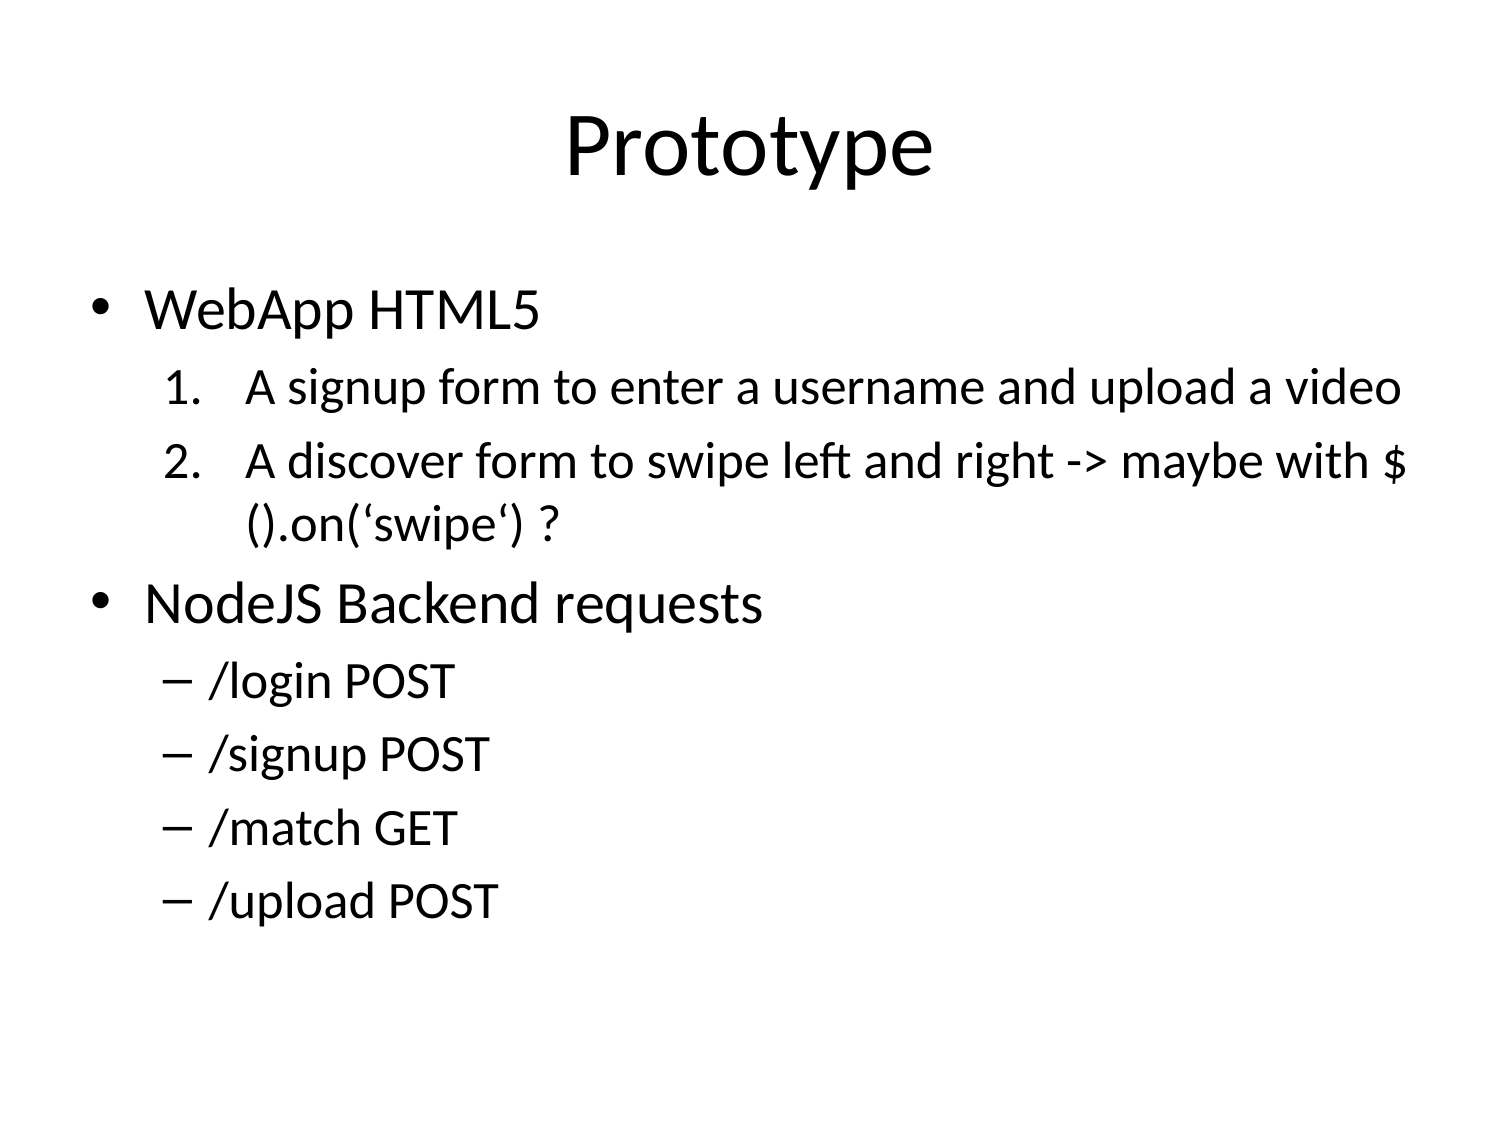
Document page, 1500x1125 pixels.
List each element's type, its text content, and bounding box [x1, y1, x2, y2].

title Prototype [75, 45, 1425, 233]
list WebApp HTML5 A signup form to enter a username and upload a video A discover form to swipe left and right -> maybe with $().on(‘swipe‘) ? NodeJS Backend requests /login POST /signup POST /match GET /upload POST [75, 262, 1425, 1005]
